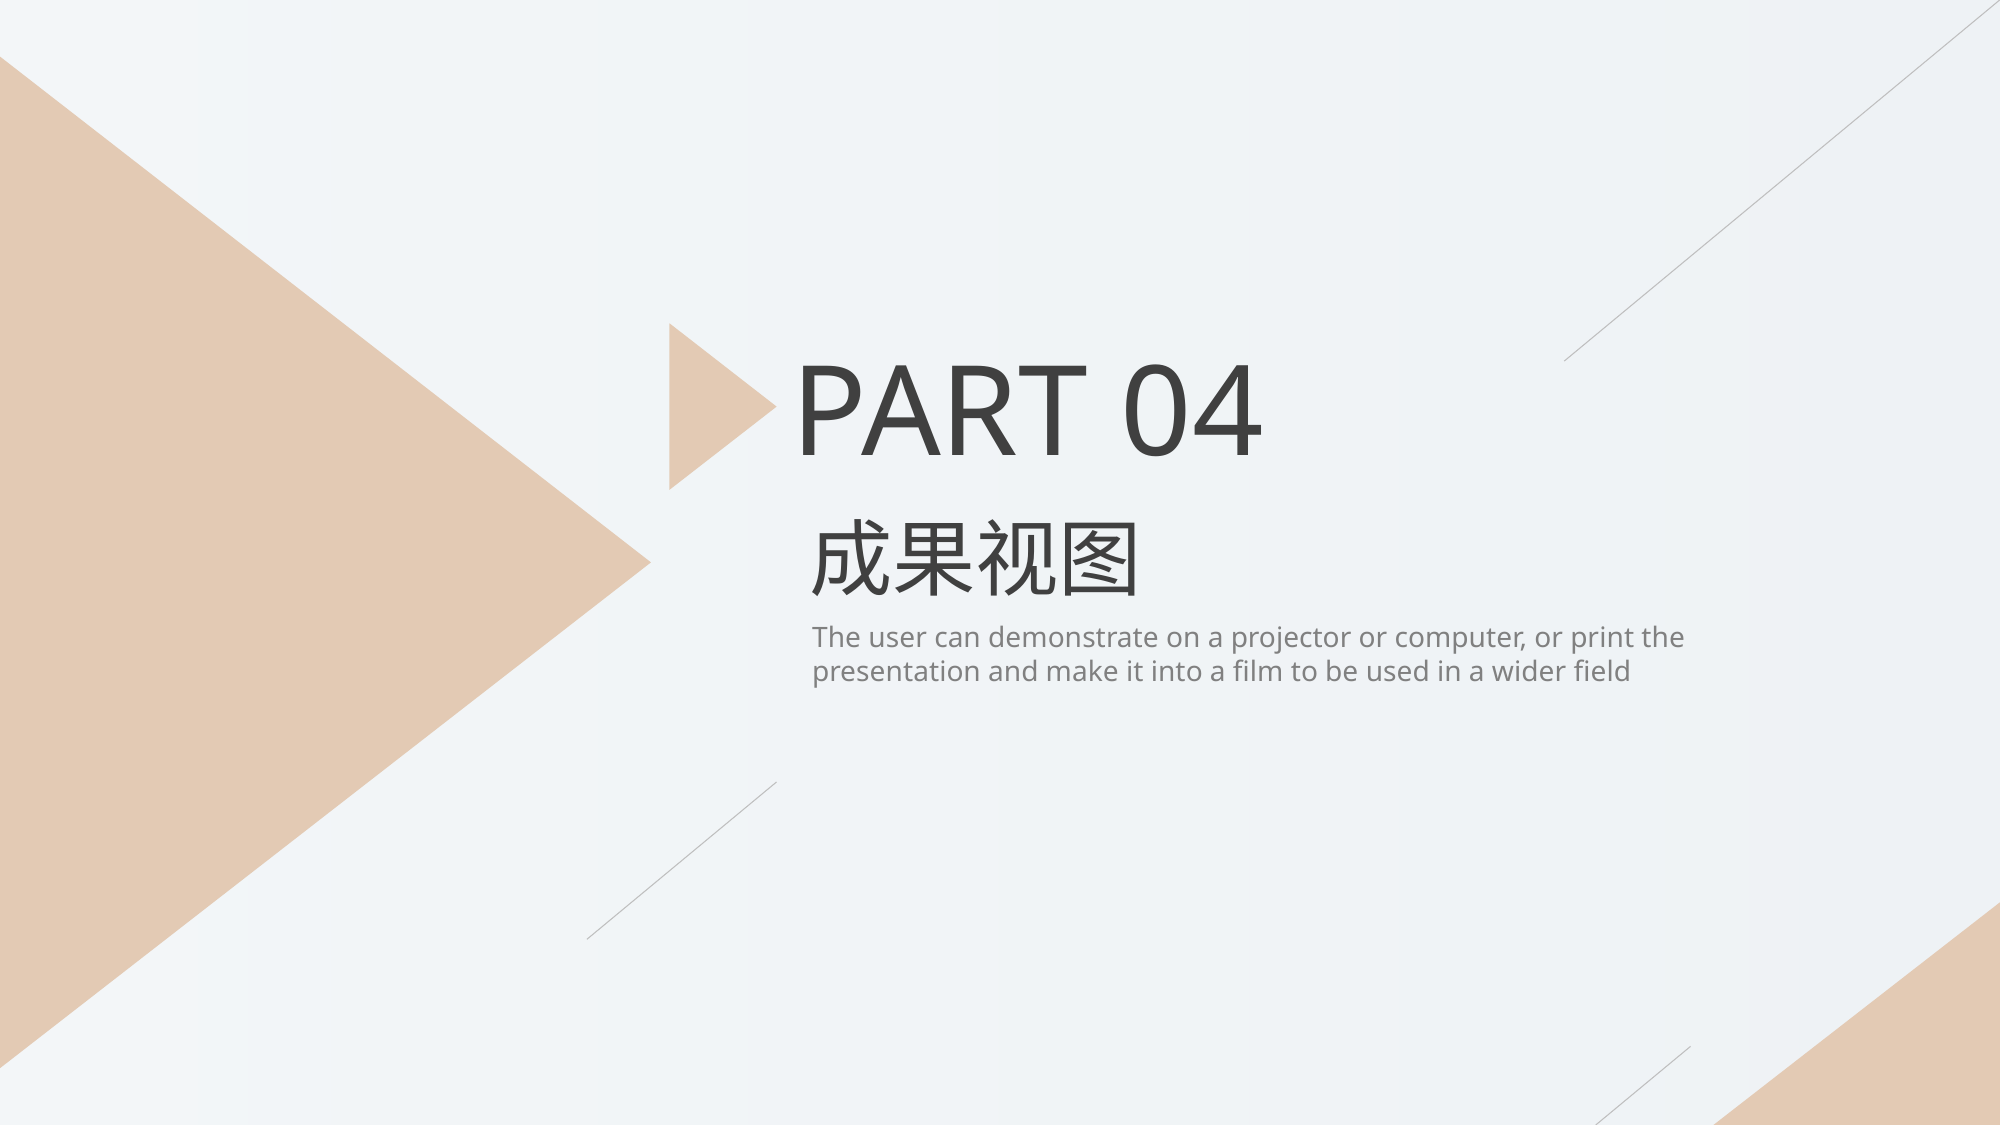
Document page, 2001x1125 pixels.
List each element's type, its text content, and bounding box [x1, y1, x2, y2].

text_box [1595, 1046, 1691, 1125]
text_box [668, 321, 776, 492]
text_box PART 04 [776, 323, 1279, 488]
text_box 成果视图 [794, 498, 1158, 614]
text_box [0, 55, 653, 1070]
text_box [586, 781, 777, 940]
text_box The user can demonstrate on a projector or computer, or print the presentation and make it into a film to be used in a wider field [797, 612, 1824, 695]
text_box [1564, 0, 2000, 362]
text_box [1711, 900, 2000, 1125]
